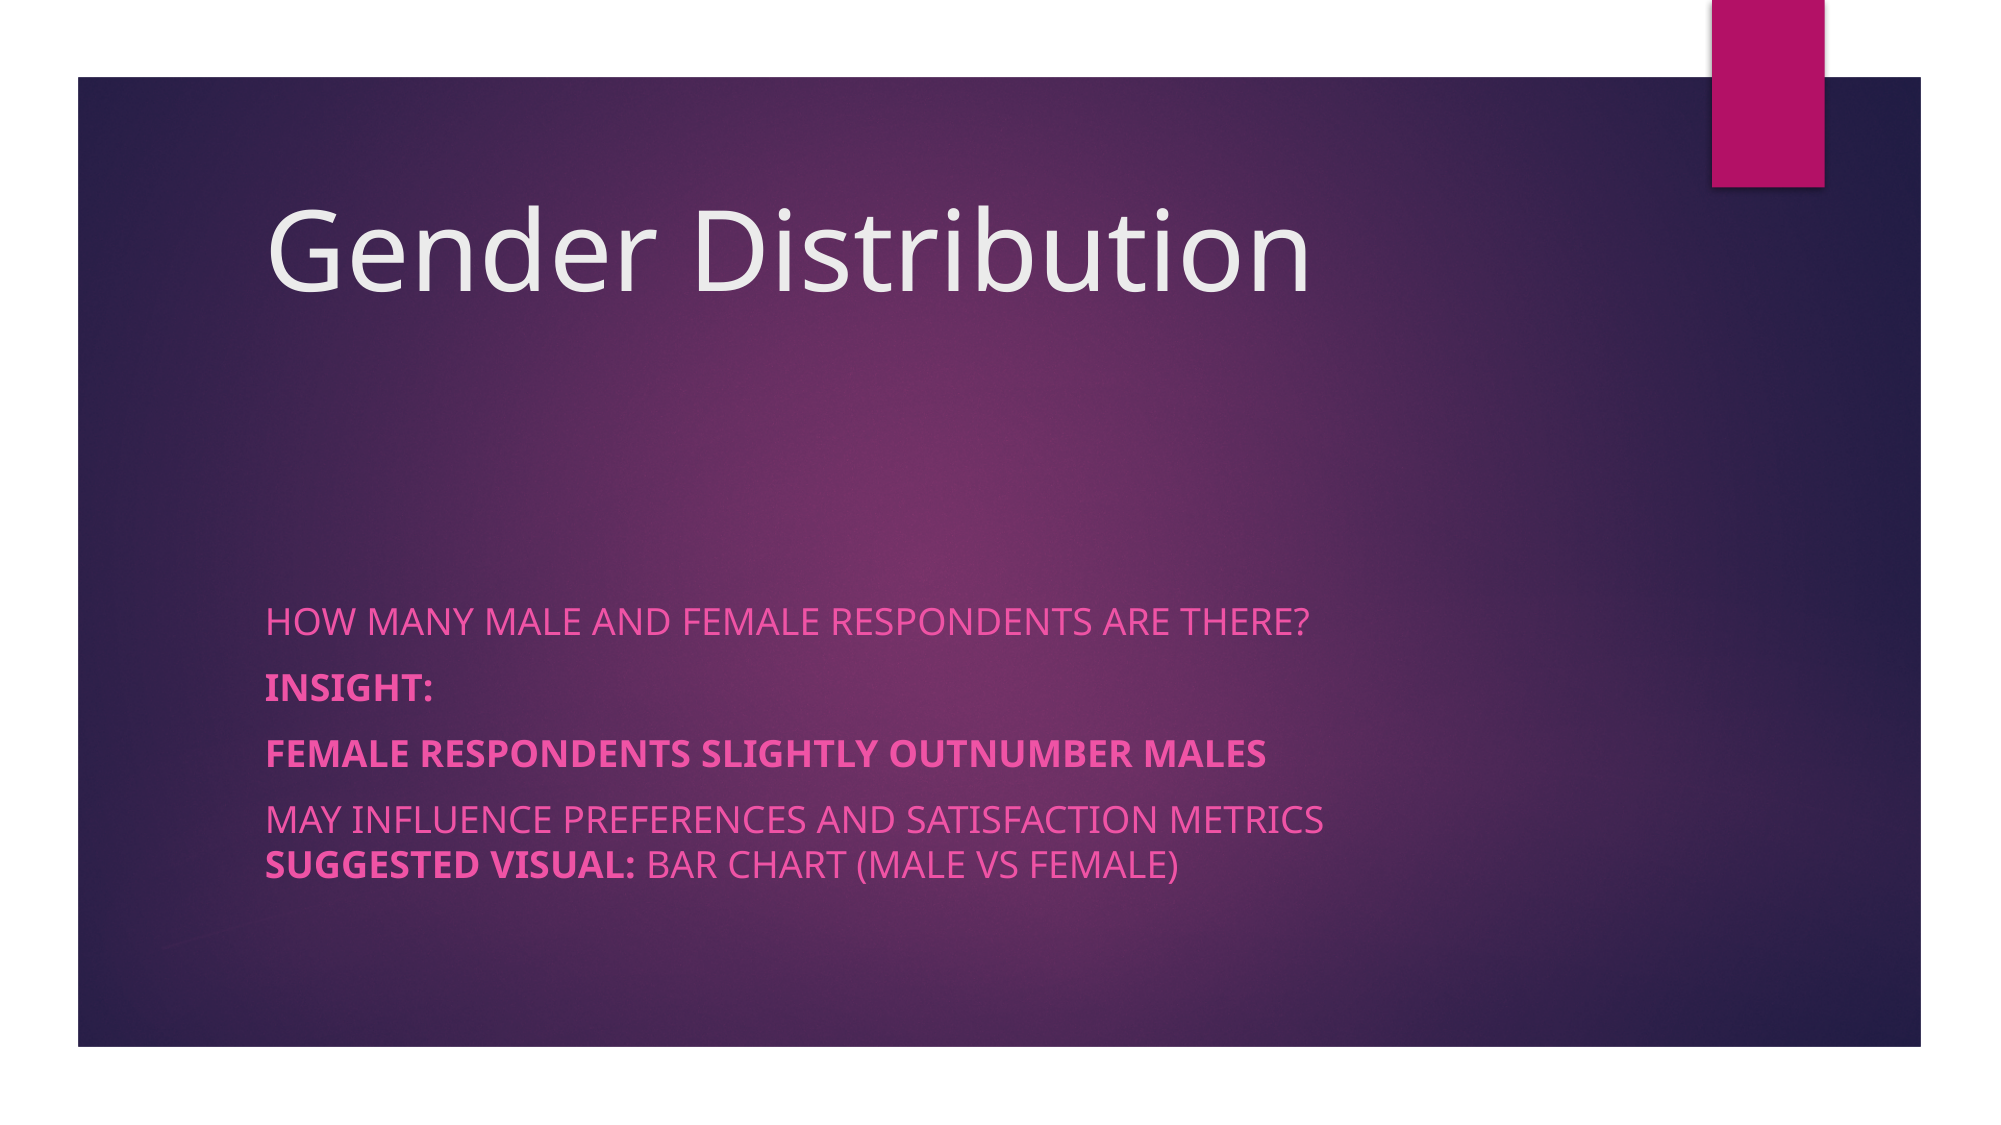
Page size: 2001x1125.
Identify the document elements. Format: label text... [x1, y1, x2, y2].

subtitle How many male and female respondents are there? Insight: Female respondents slightly outnumber males May influence preferences and satisfaction metrics Suggested Visual: Bar chart (Male vs Female) [249, 590, 1750, 997]
title Gender Distribution [249, 182, 1638, 457]
